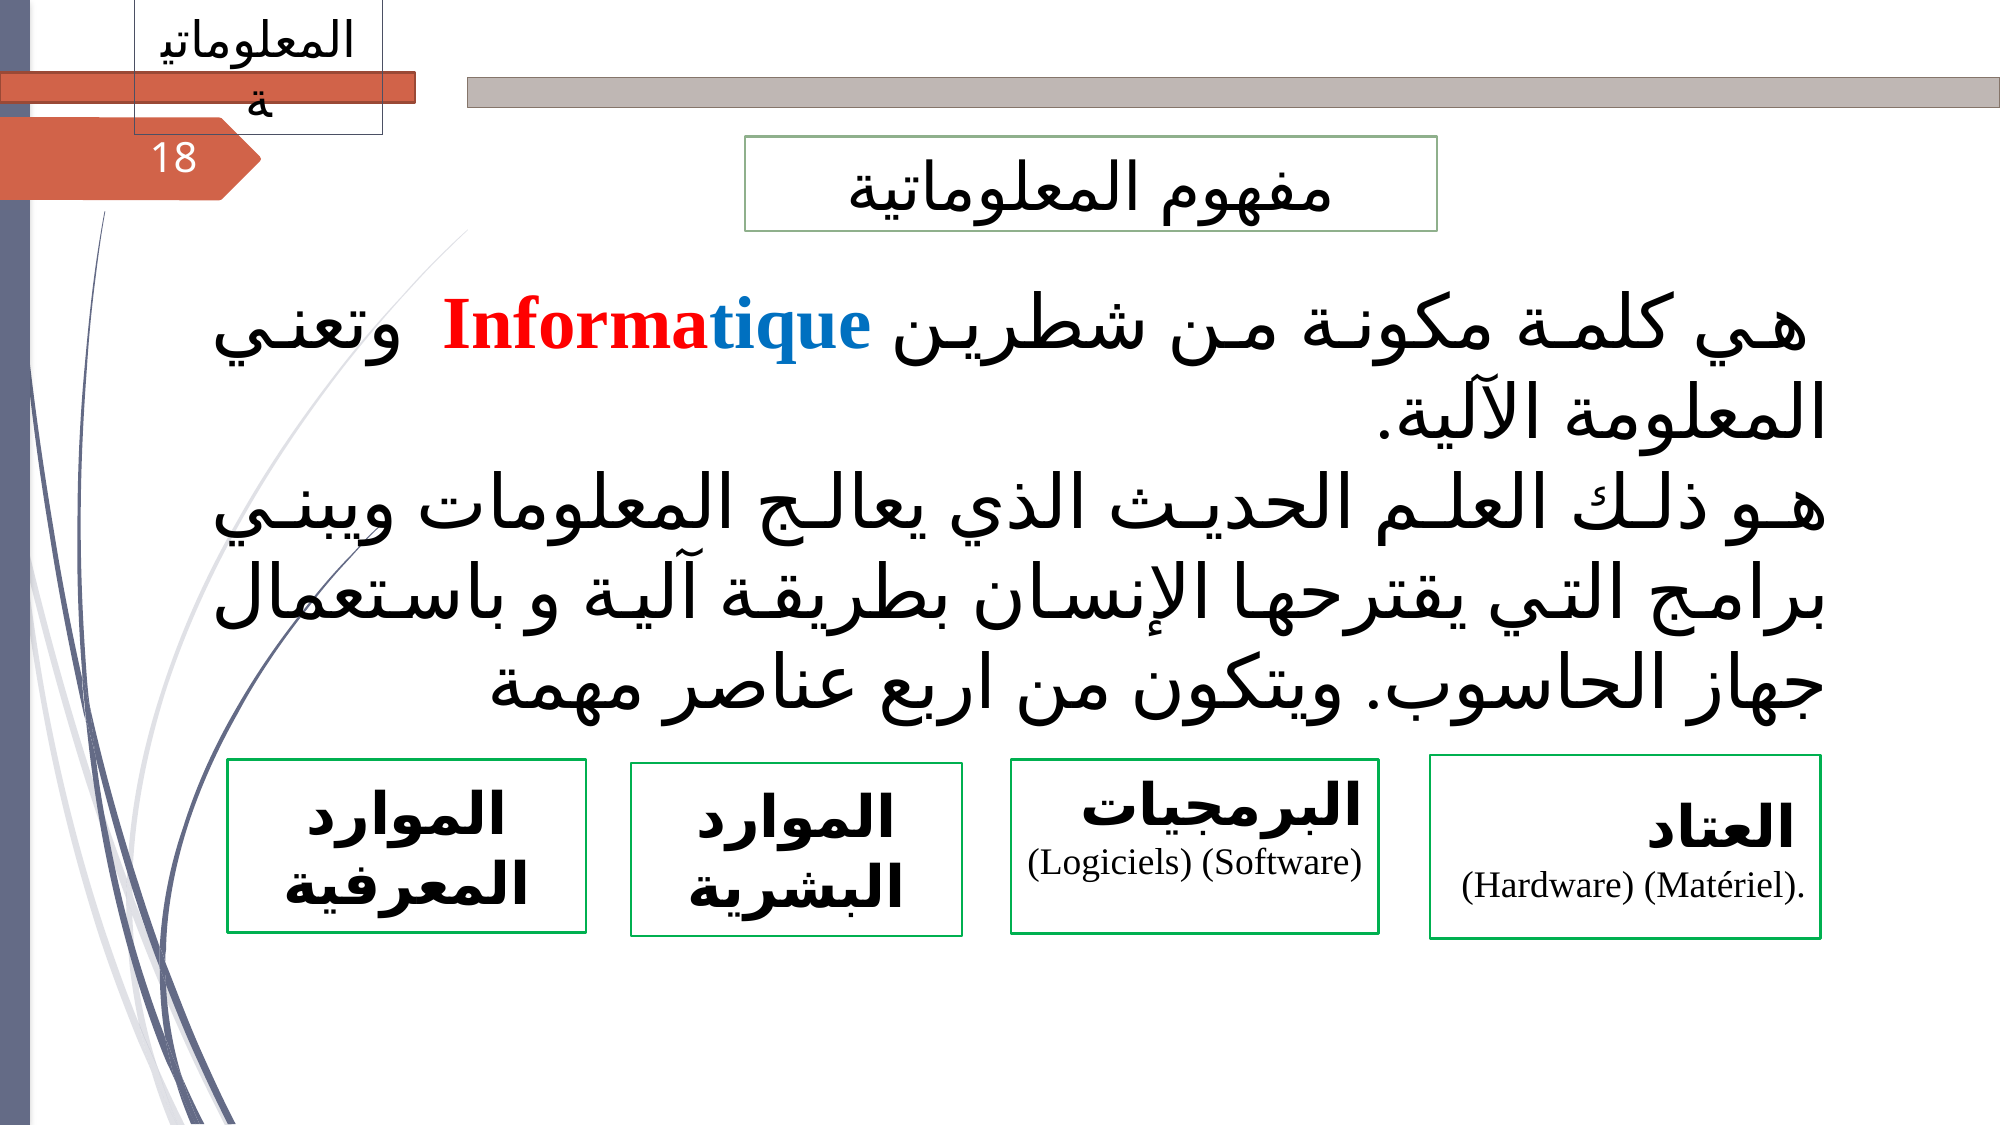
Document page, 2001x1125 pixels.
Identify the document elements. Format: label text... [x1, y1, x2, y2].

text_box [383, 71, 416, 104]
text_box [467, 77, 2000, 108]
text_box الموارد البشریة [630, 762, 963, 937]
text_box البرمجیات (Logiciels) (Software) [1010, 758, 1380, 935]
text_box [0, 71, 134, 104]
text_box المعلوماتية [134, 0, 383, 135]
text_box مفهوم المعلوماتية [744, 135, 1438, 232]
text_box العتاد .(Matériel) (Hardware) [1429, 754, 1822, 940]
text_box الموارد المعرفية [226, 758, 587, 934]
text_box هي كلمة مكونة من شطرين Informatique وتعني المعلومة الآلية. ھو ذلك العلم الحدیث الذي یعالج المعلومات ویبني برامج التي یقترحھا الإنسان بطریقة آلیة و باستعمال جھاز الحاسوب. ويتكون من اربع عناصر مهمة [196, 266, 1844, 732]
slide_number 18 [84, 129, 213, 190]
